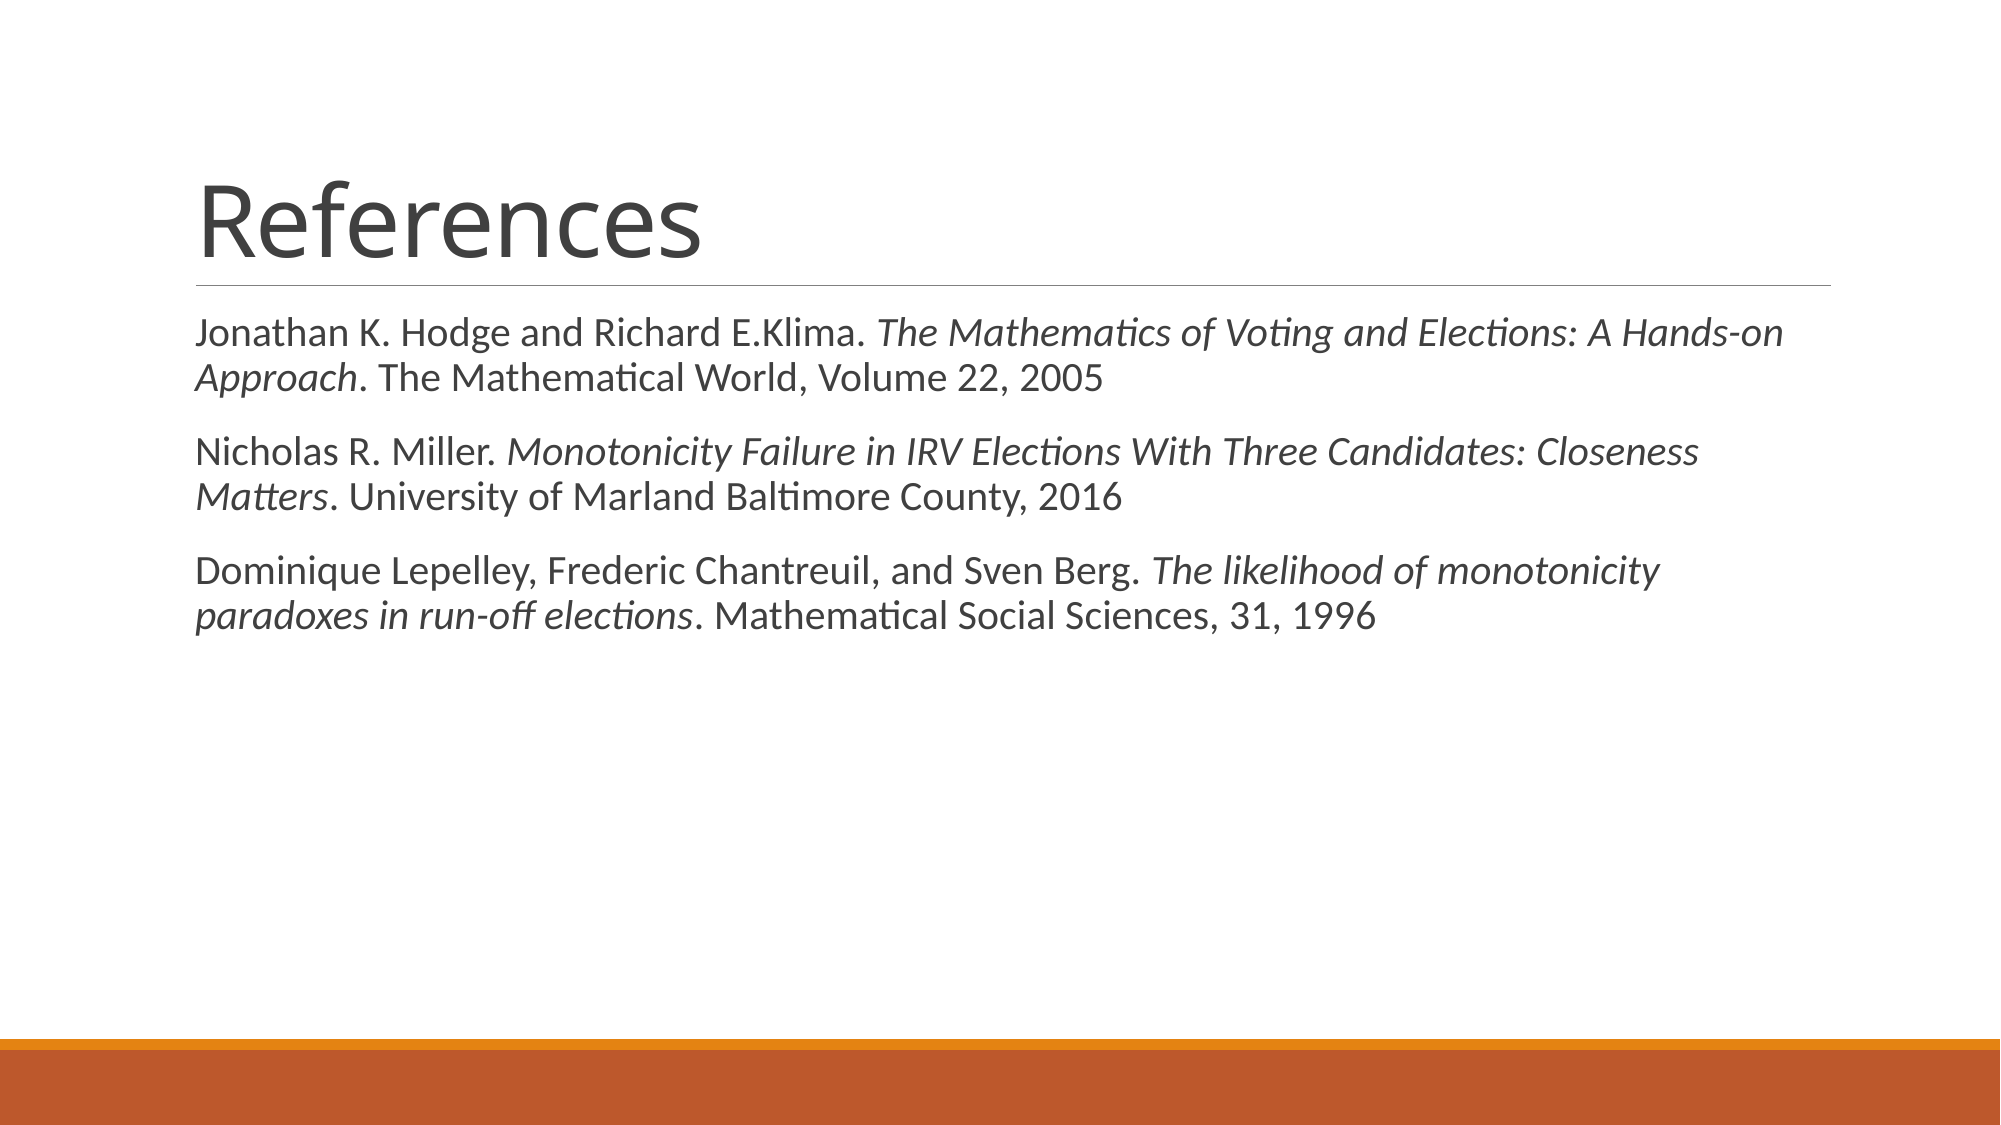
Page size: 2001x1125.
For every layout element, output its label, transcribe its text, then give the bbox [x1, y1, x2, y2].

title References [180, 47, 1830, 285]
list Jonathan K. Hodge and Richard E.Klima. The Mathematics of Voting and Elections: A Hands-on Approach. The Mathematical World, Volume 22, 2005 Nicholas R. Miller. Monotonicity Failure in IRV Elections With Three Candidates: Closeness Matters. University of Marland Baltimore County, 2016 Dominique Lepelley, Frederic Chantreuil, and Sven Berg. The likelihood of monotonicity paradoxes in run-off elections. Mathematical Social Sciences, 31, 1996 [180, 302, 1830, 963]
